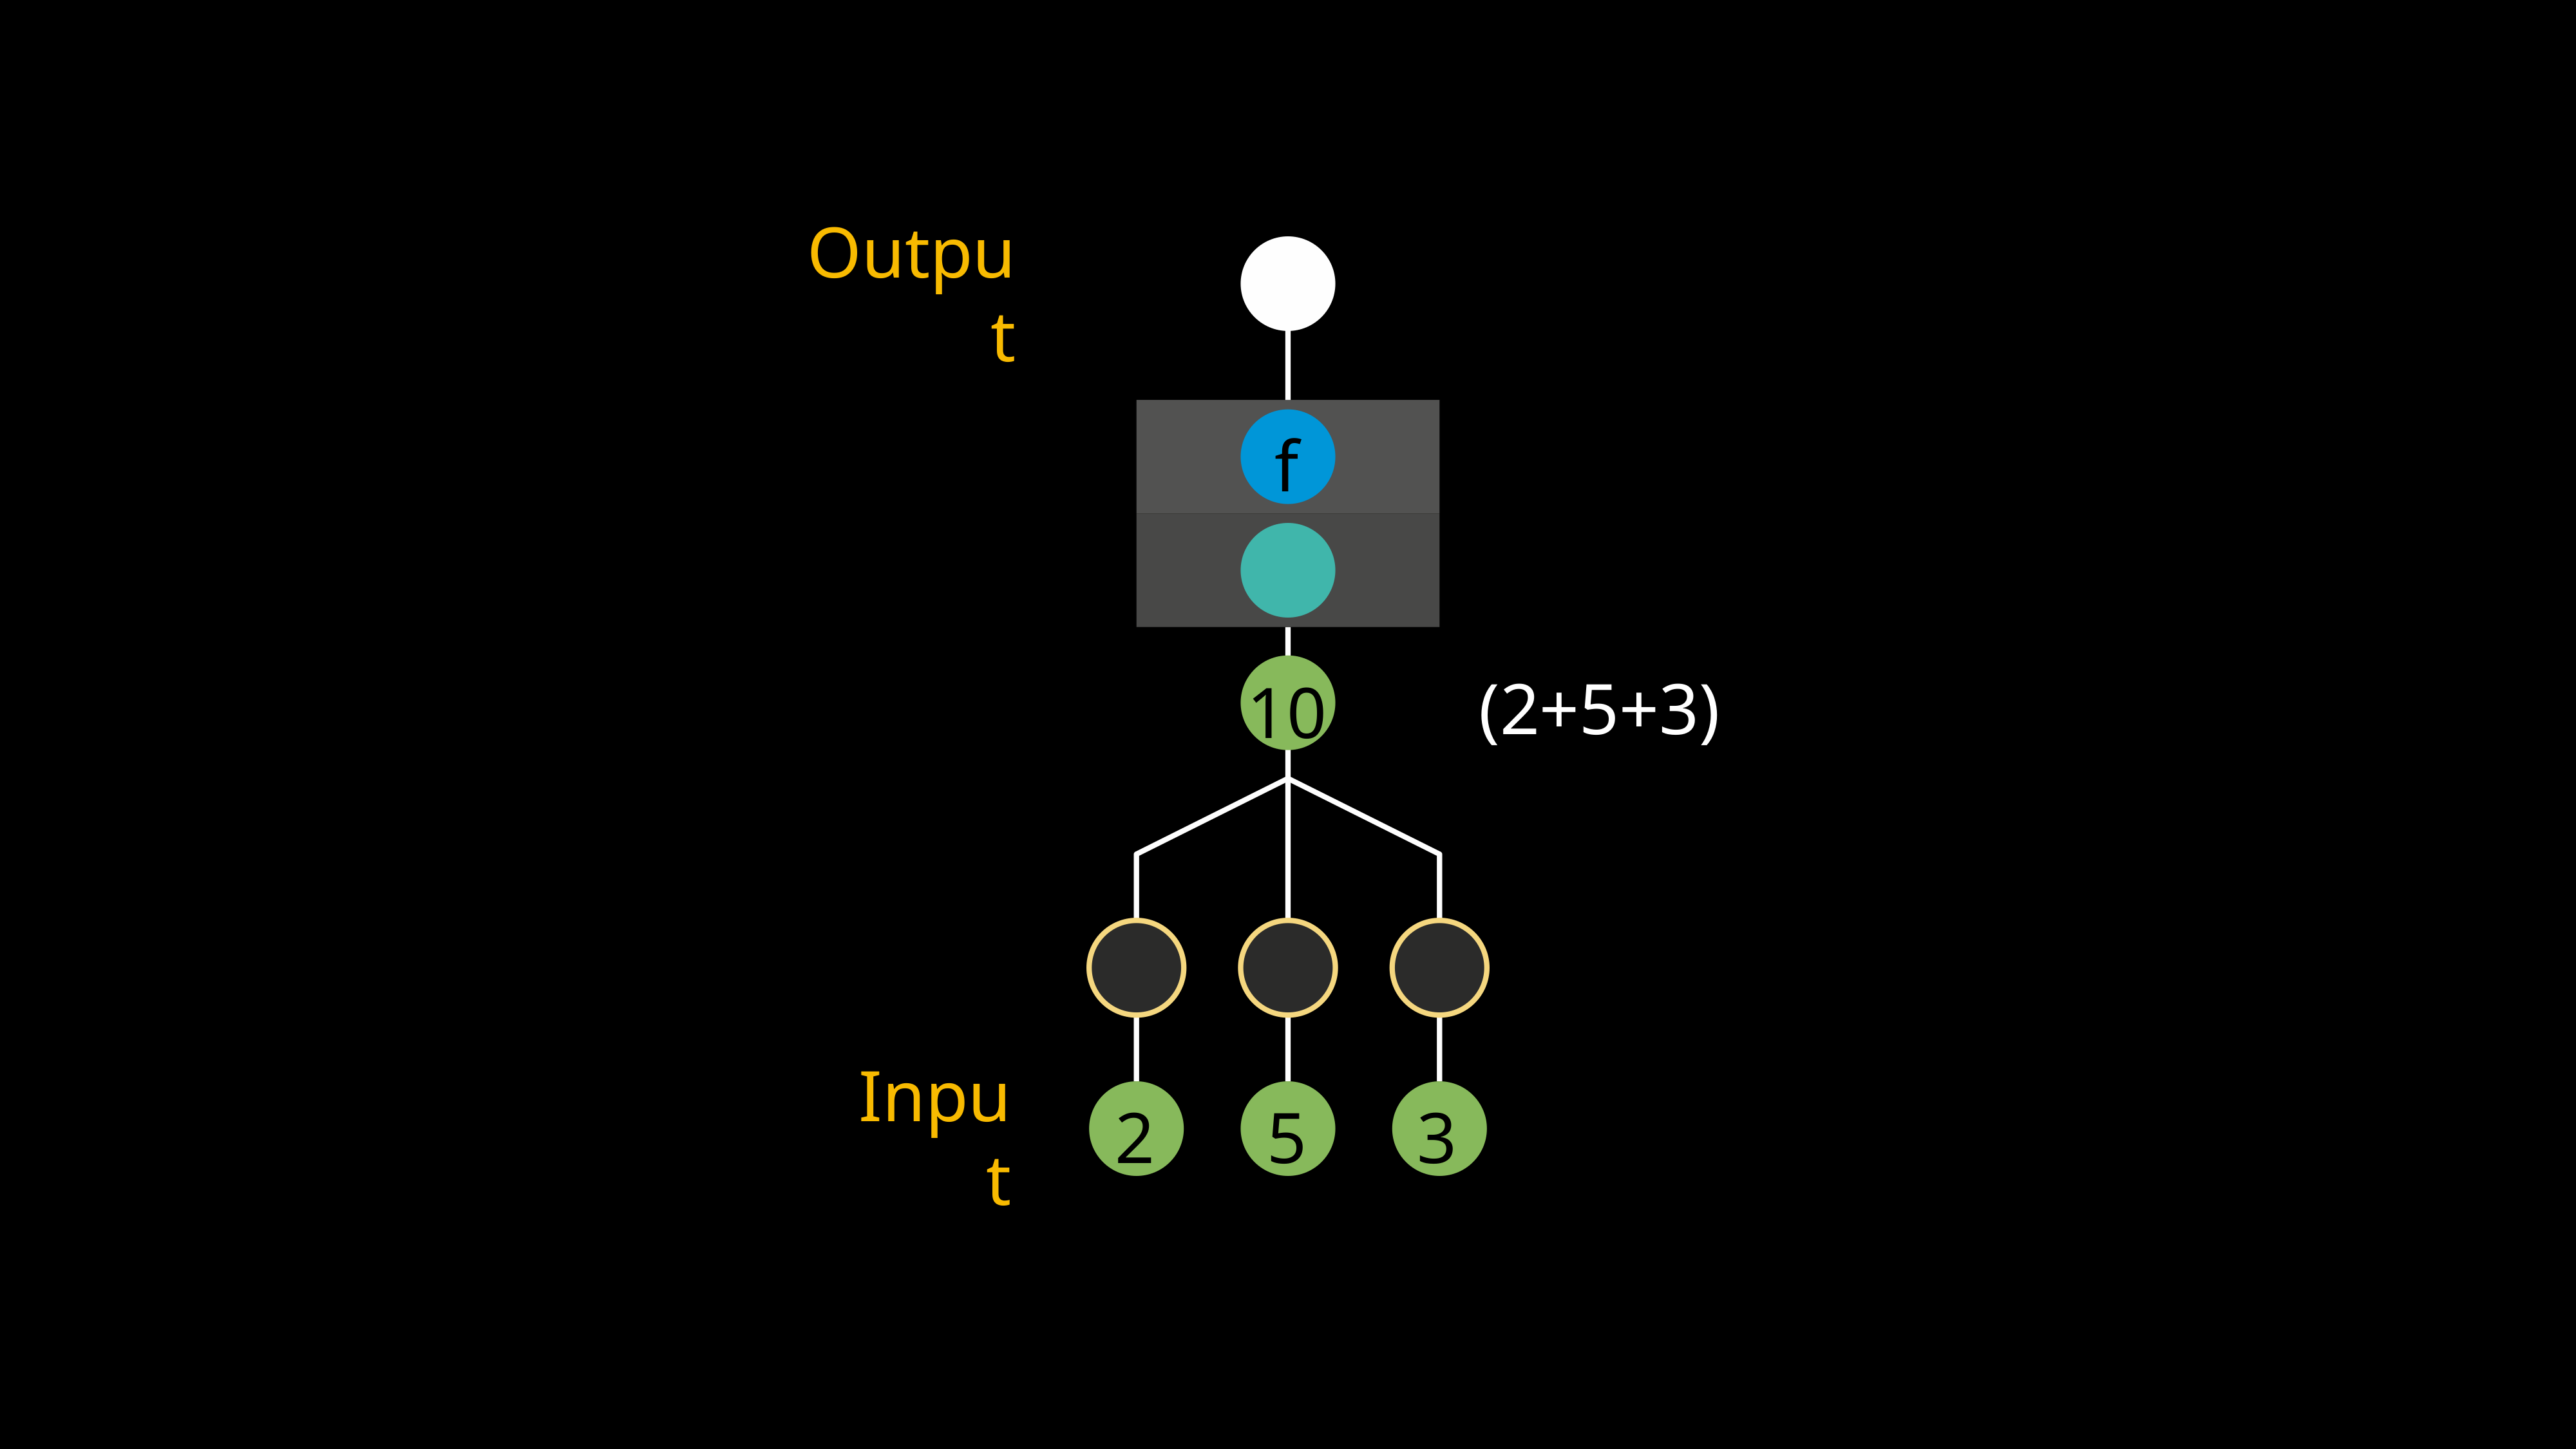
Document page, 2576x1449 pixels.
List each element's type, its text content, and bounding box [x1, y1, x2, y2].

picture [1086, 236, 1490, 1177]
text_box 2 [1110, 1177, 1161, 1183]
text_box Output [777, 244, 1022, 339]
text_box Input [828, 1088, 1018, 1183]
text_box (2+5+3) [1490, 659, 1726, 754]
text_box 3 [1412, 1177, 1463, 1183]
text_box 5 [1261, 1177, 1312, 1183]
